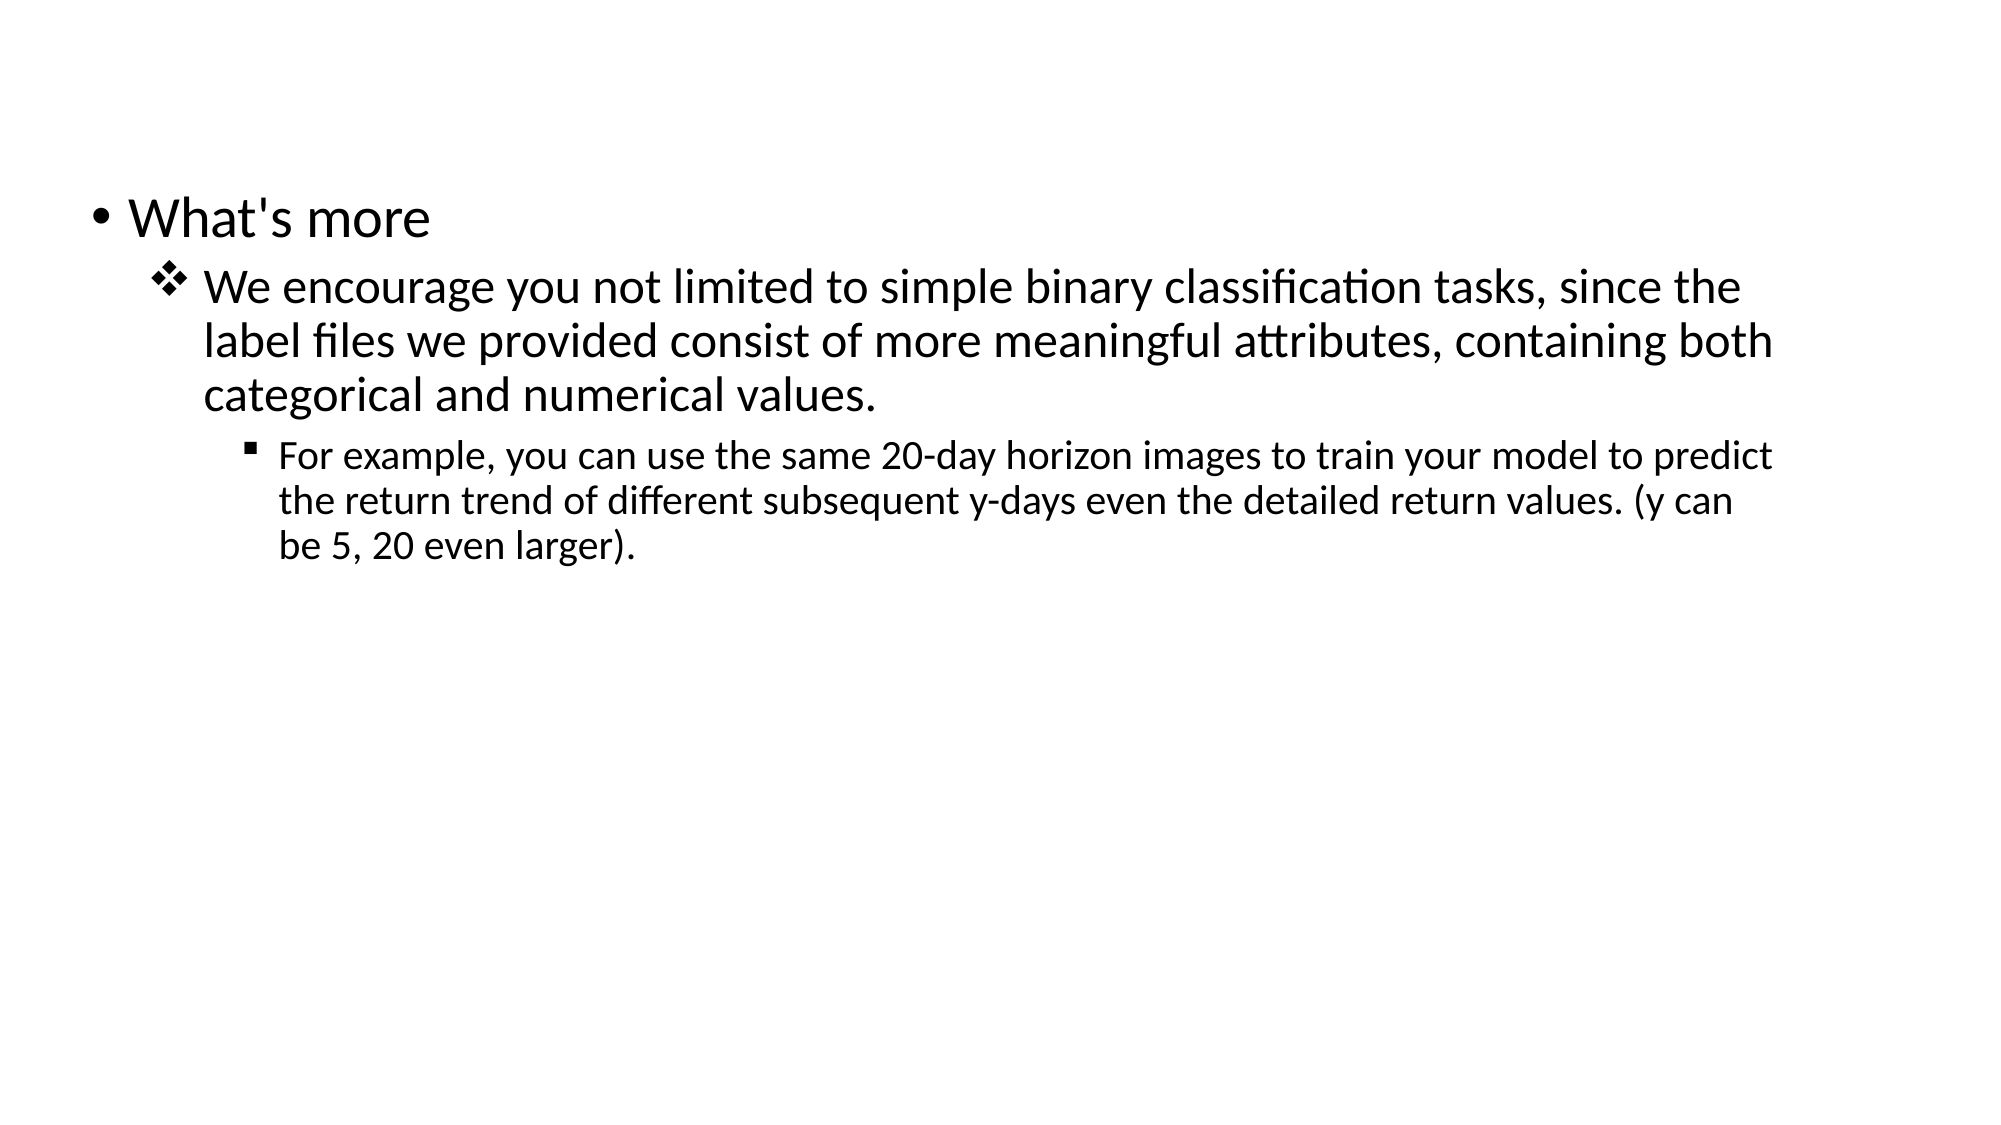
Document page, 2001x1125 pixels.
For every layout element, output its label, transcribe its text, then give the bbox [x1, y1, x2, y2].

list What's more We encourage you not limited to simple binary classification tasks, since the label files we provided consist of more meaningful attributes, containing both categorical and numerical values. For example, you can use the same 20-day horizon images to train your model to predict the return trend of different subsequent y-days even the detailed return values. (y can be 5, 20 even larger). [75, 180, 1801, 894]
